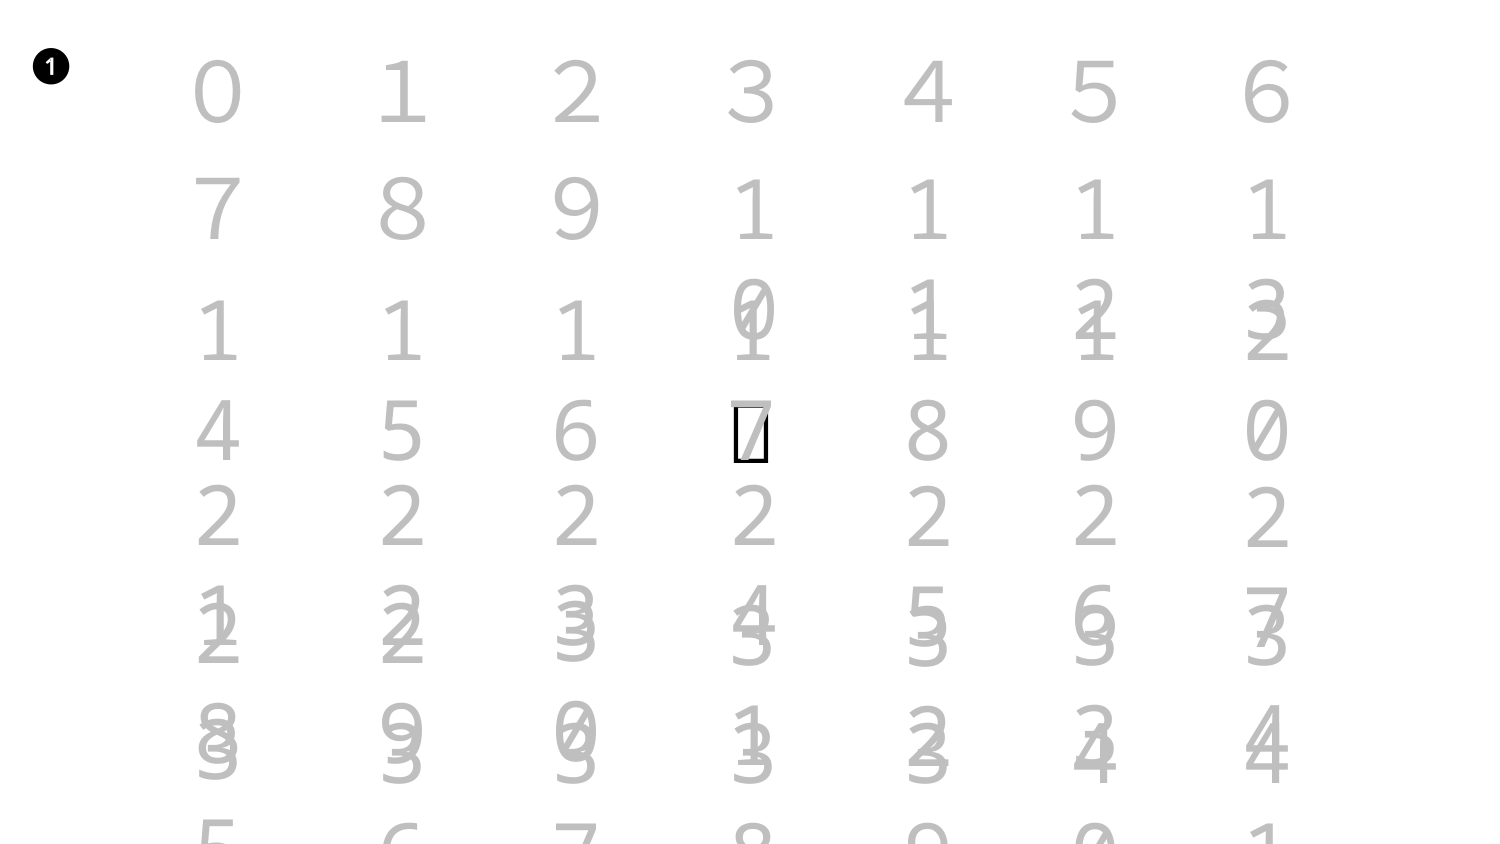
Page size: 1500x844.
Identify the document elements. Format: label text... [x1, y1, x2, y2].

text_box 18 [869, 269, 988, 388]
text_box ➕ [671, 362, 832, 497]
text_box ８ [343, 151, 462, 267]
text_box 13 [1208, 148, 1327, 267]
text_box 38 [694, 692, 813, 811]
text_box 35 [159, 689, 278, 808]
text_box 10 [695, 148, 814, 267]
text_box 30 [517, 574, 636, 690]
text_box 14 [159, 269, 278, 388]
text_box 15 [343, 269, 462, 388]
text_box ６ [1208, 32, 1327, 148]
text_box １ [343, 32, 462, 151]
text_box 21 [159, 454, 278, 573]
text_box 41 [1208, 692, 1327, 811]
text_box 20 [1208, 269, 1327, 388]
text_box 28 [159, 573, 278, 689]
text_box 39 [869, 692, 988, 811]
text_box 25 [869, 456, 988, 575]
text_box 31 [693, 574, 812, 693]
text_box 23 [517, 455, 636, 574]
text_box 33 [1036, 574, 1155, 692]
text_box 17 [692, 269, 811, 388]
text_box ０ [159, 32, 278, 151]
text_box 26 [1036, 454, 1155, 573]
text_box ４ [869, 32, 988, 151]
text_box 34 [1208, 575, 1327, 692]
text_box 40 [1036, 692, 1155, 811]
text_box 12 [1036, 151, 1155, 267]
text_box 37 [517, 692, 636, 811]
text_box ７ [159, 151, 278, 267]
text_box ３ [693, 32, 812, 151]
text_box 27 [1208, 457, 1327, 575]
text_box 29 [343, 573, 462, 691]
text_box ５ [1036, 32, 1155, 151]
text_box ９ [517, 151, 636, 267]
text_box 16 [517, 269, 636, 388]
text_box ❶ [11, 34, 91, 94]
text_box 24 [695, 454, 814, 573]
text_box ２ [517, 32, 636, 151]
text_box 36 [343, 692, 462, 811]
text_box 22 [343, 454, 462, 573]
text_box 32 [869, 576, 988, 692]
text_box 11 [869, 151, 988, 267]
text_box 19 [1036, 269, 1155, 388]
